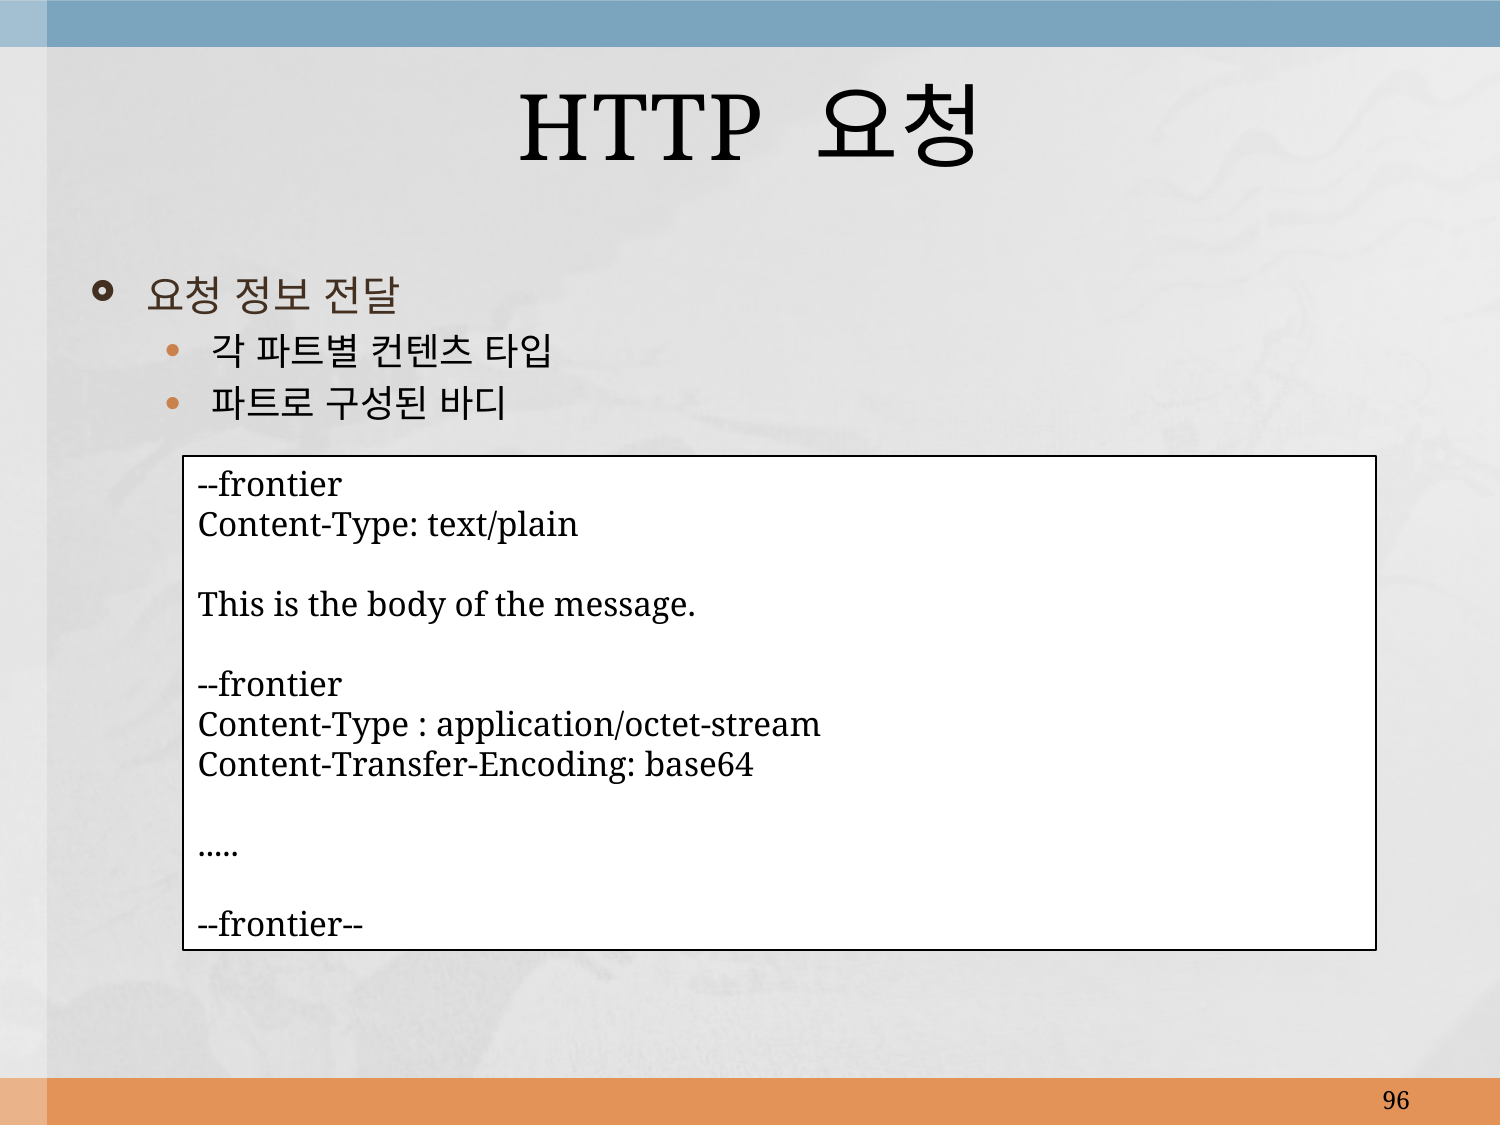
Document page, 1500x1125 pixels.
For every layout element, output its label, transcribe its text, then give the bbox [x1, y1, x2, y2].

title HTTP 요청 [49, 46, 1454, 202]
list 요청 정보 전달 각 파트별 컨텐츠 타입 파트로 구성된 바디 [75, 262, 1425, 504]
text_box --frontier Content-Type: text/plain This is the body of the message. --frontier Content-Type : application/octet-stream Content-Transfer-Encoding: base64 ..... --frontier-- [182, 455, 1377, 951]
slide_number 96 [1074, 1078, 1425, 1125]
